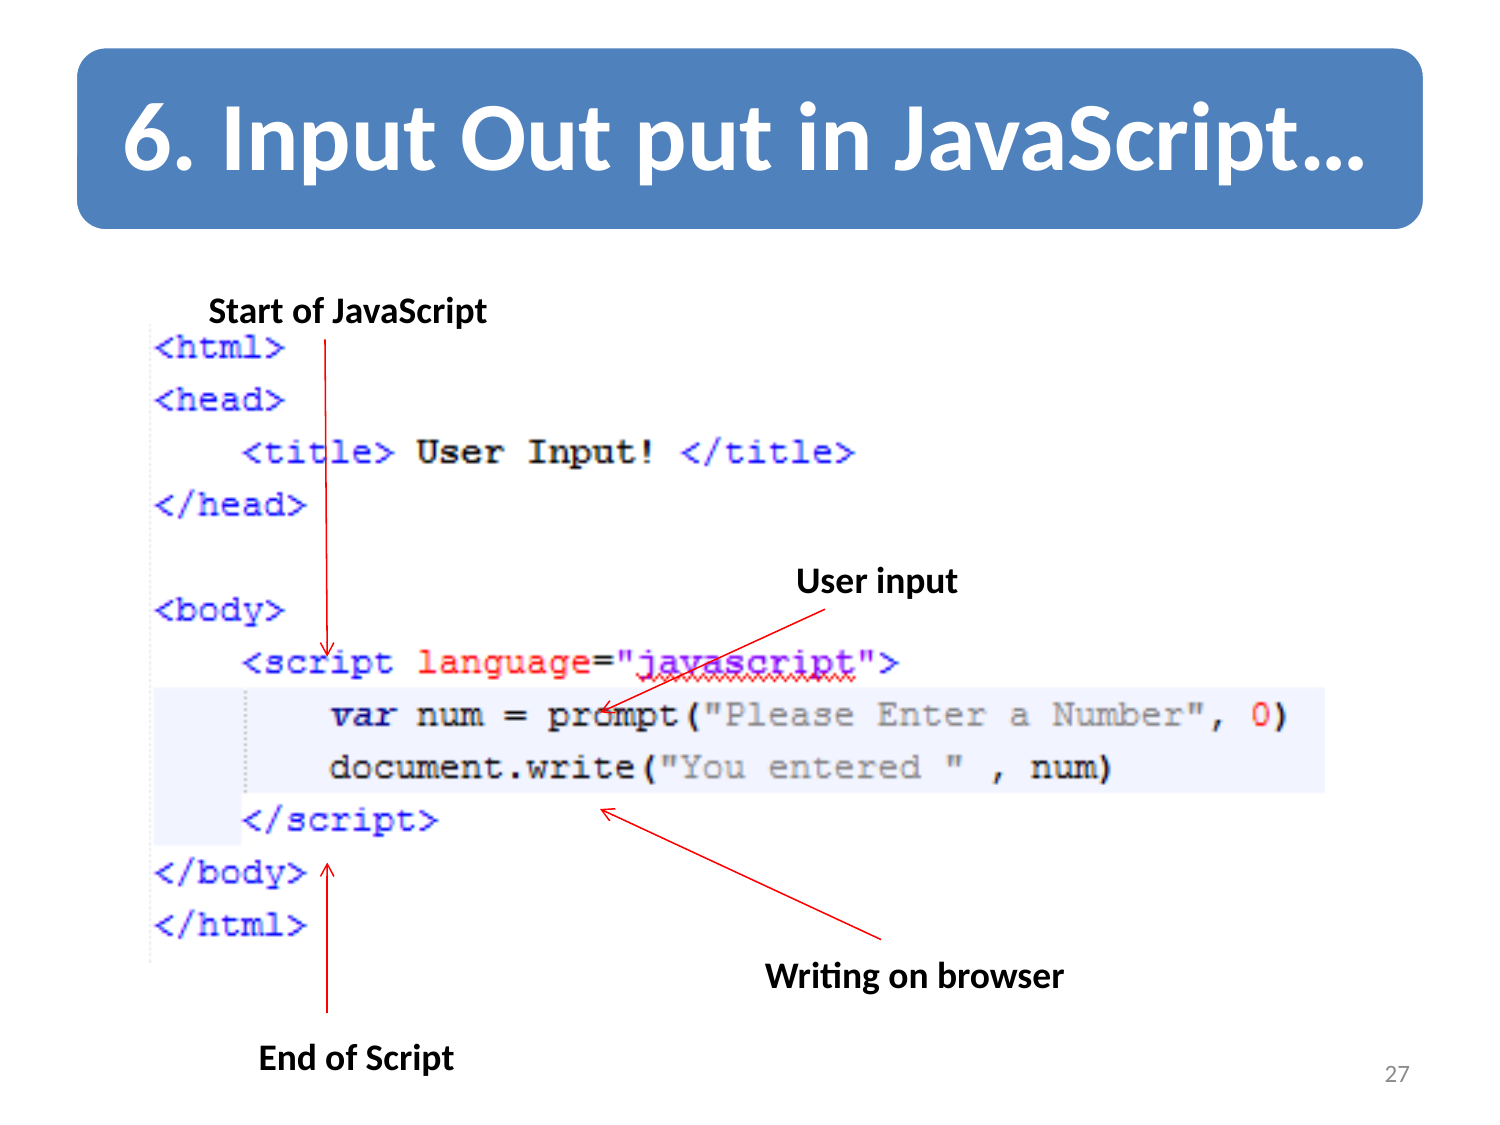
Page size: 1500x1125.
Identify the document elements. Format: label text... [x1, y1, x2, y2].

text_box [324, 339, 328, 657]
slide_number 27 [1074, 1042, 1425, 1103]
text_box End of Script [243, 1025, 482, 1086]
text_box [599, 608, 826, 713]
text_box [599, 808, 882, 940]
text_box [74, 44, 1426, 233]
text_box Writing on browser [749, 972, 1113, 1004]
text_box Start of JavaScript [193, 278, 532, 323]
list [149, 324, 1326, 963]
